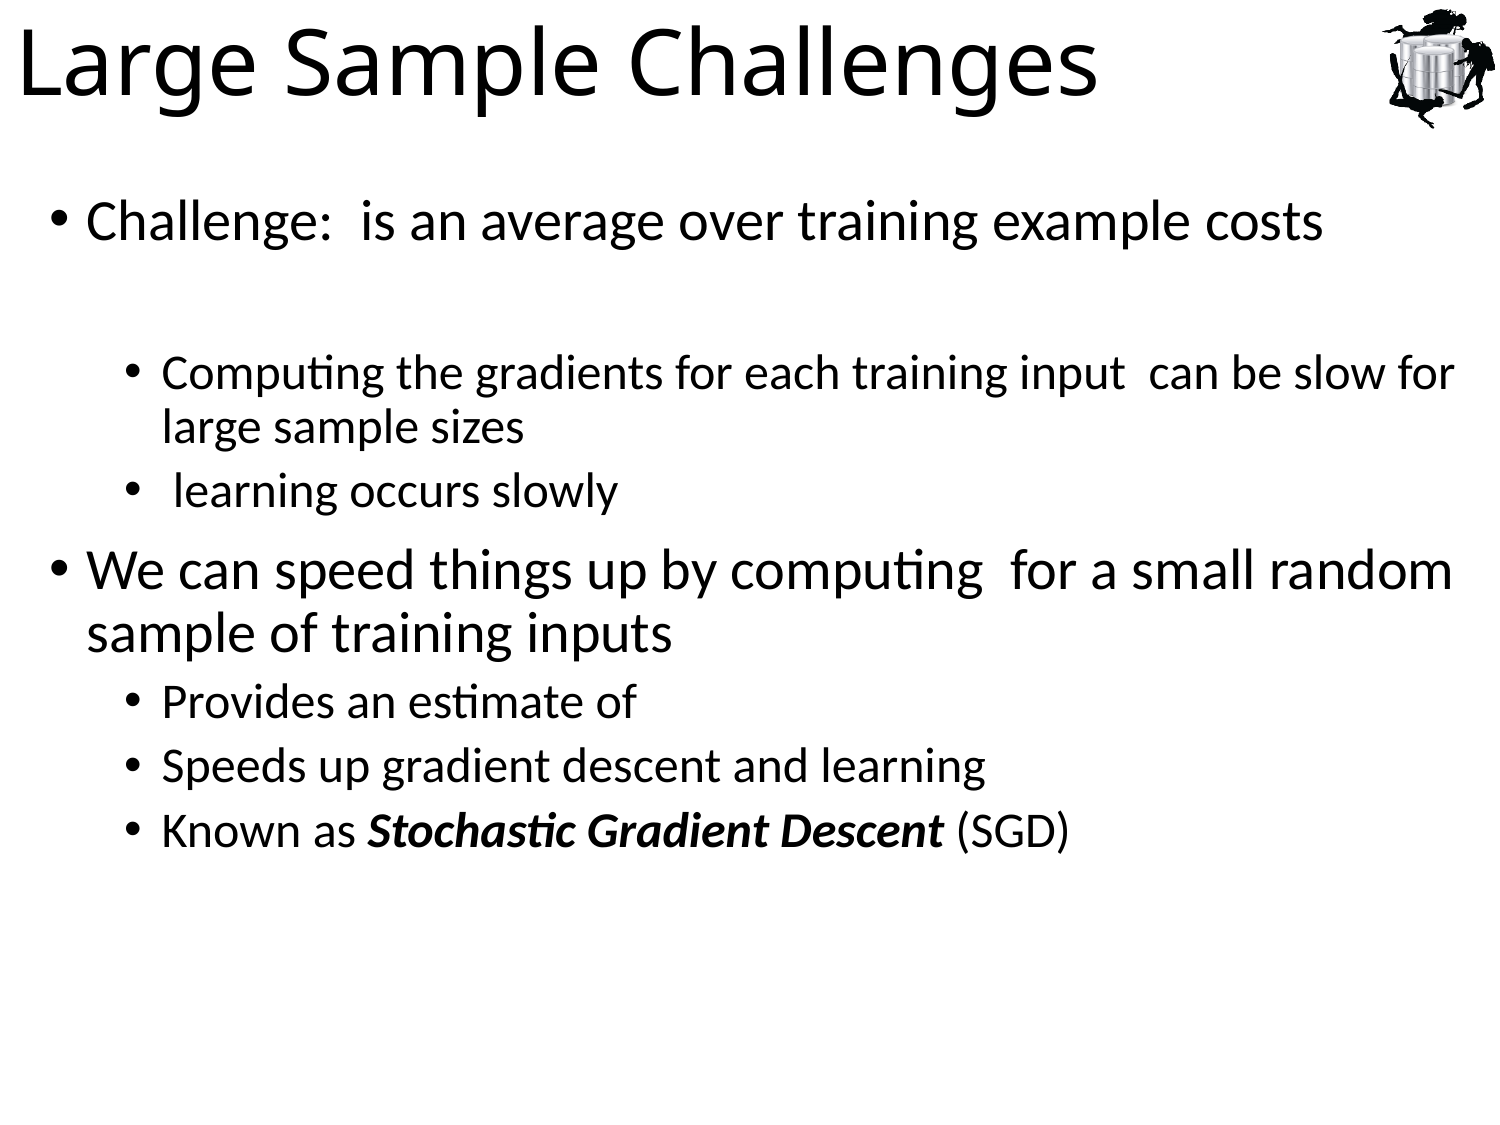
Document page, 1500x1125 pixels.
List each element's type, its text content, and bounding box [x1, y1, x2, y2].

title Large Sample Challenges [0, 0, 1377, 131]
picture [1377, 5, 1498, 131]
